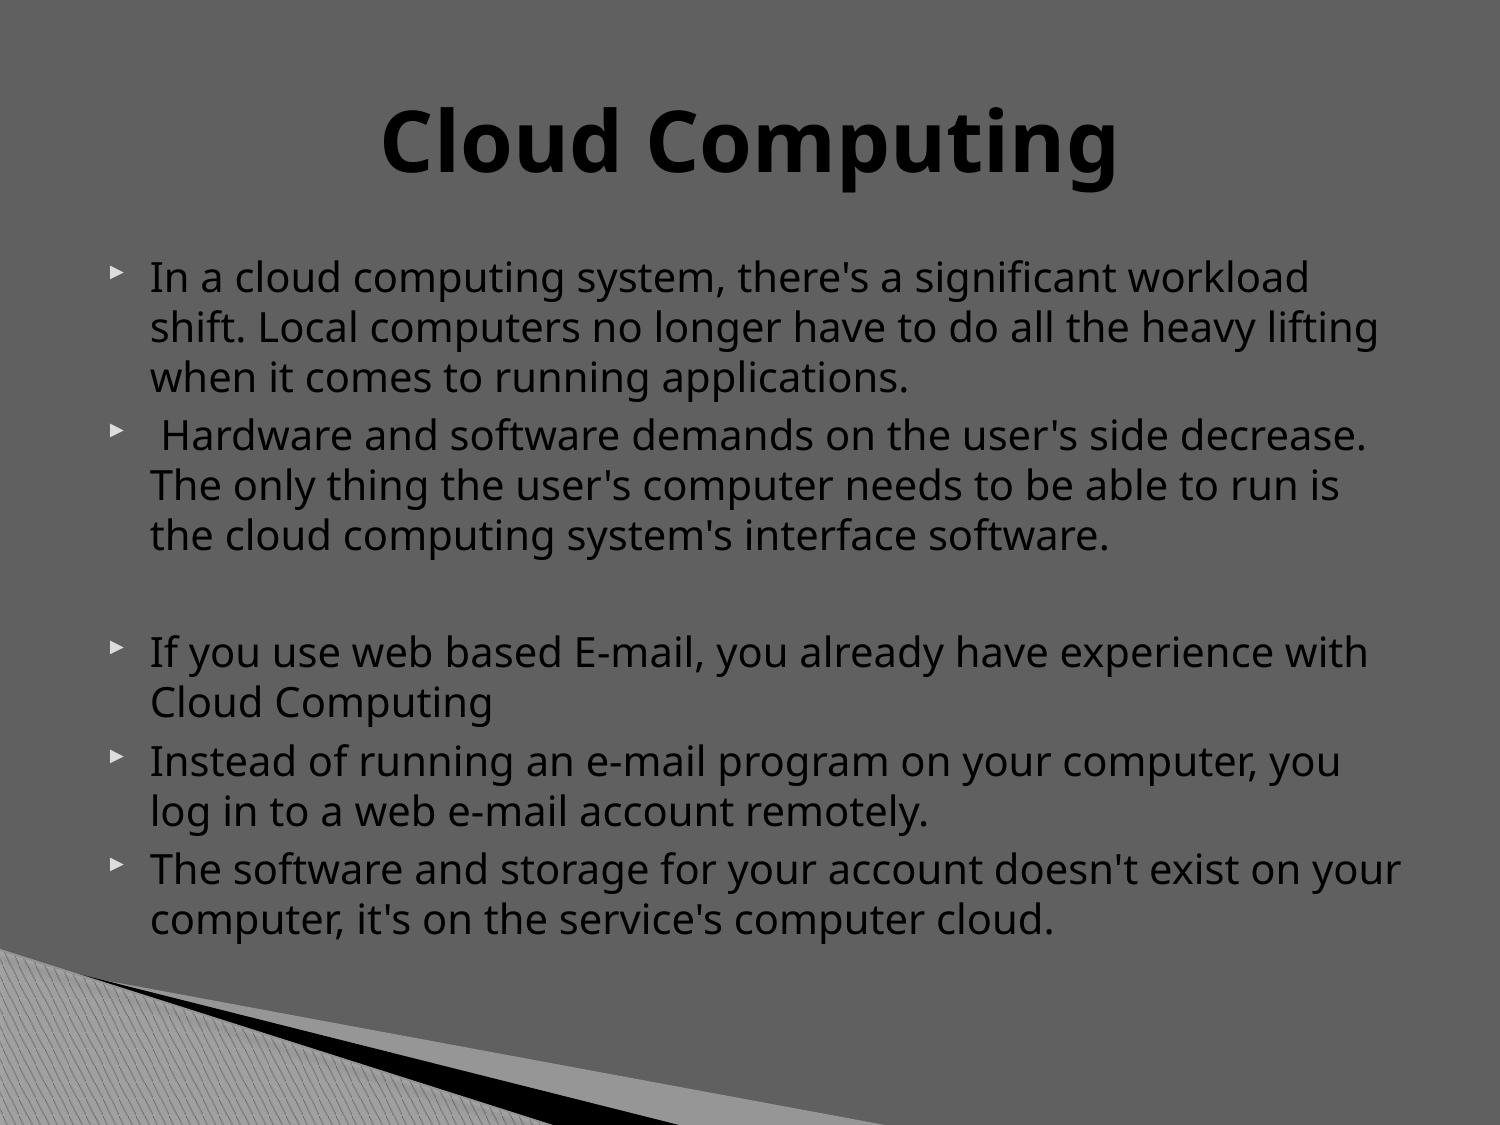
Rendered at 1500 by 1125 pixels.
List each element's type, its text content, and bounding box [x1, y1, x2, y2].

title Cloud Computing [75, 45, 1425, 233]
list In a cloud computing system, there's a significant workload shift. Local computers no longer have to do all the heavy lifting when it comes to running applications. Hardware and software demands on the user's side decrease. The only thing the user's computer needs to be able to run is the cloud computing system's interface software. If you use web based E-mail, you already have experience with Cloud Computing Instead of running an e-mail program on your computer, you log in to a web e-mail account remotely. The software and storage for your account doesn't exist on your computer, it's on the service's computer cloud. [75, 243, 1425, 1025]
